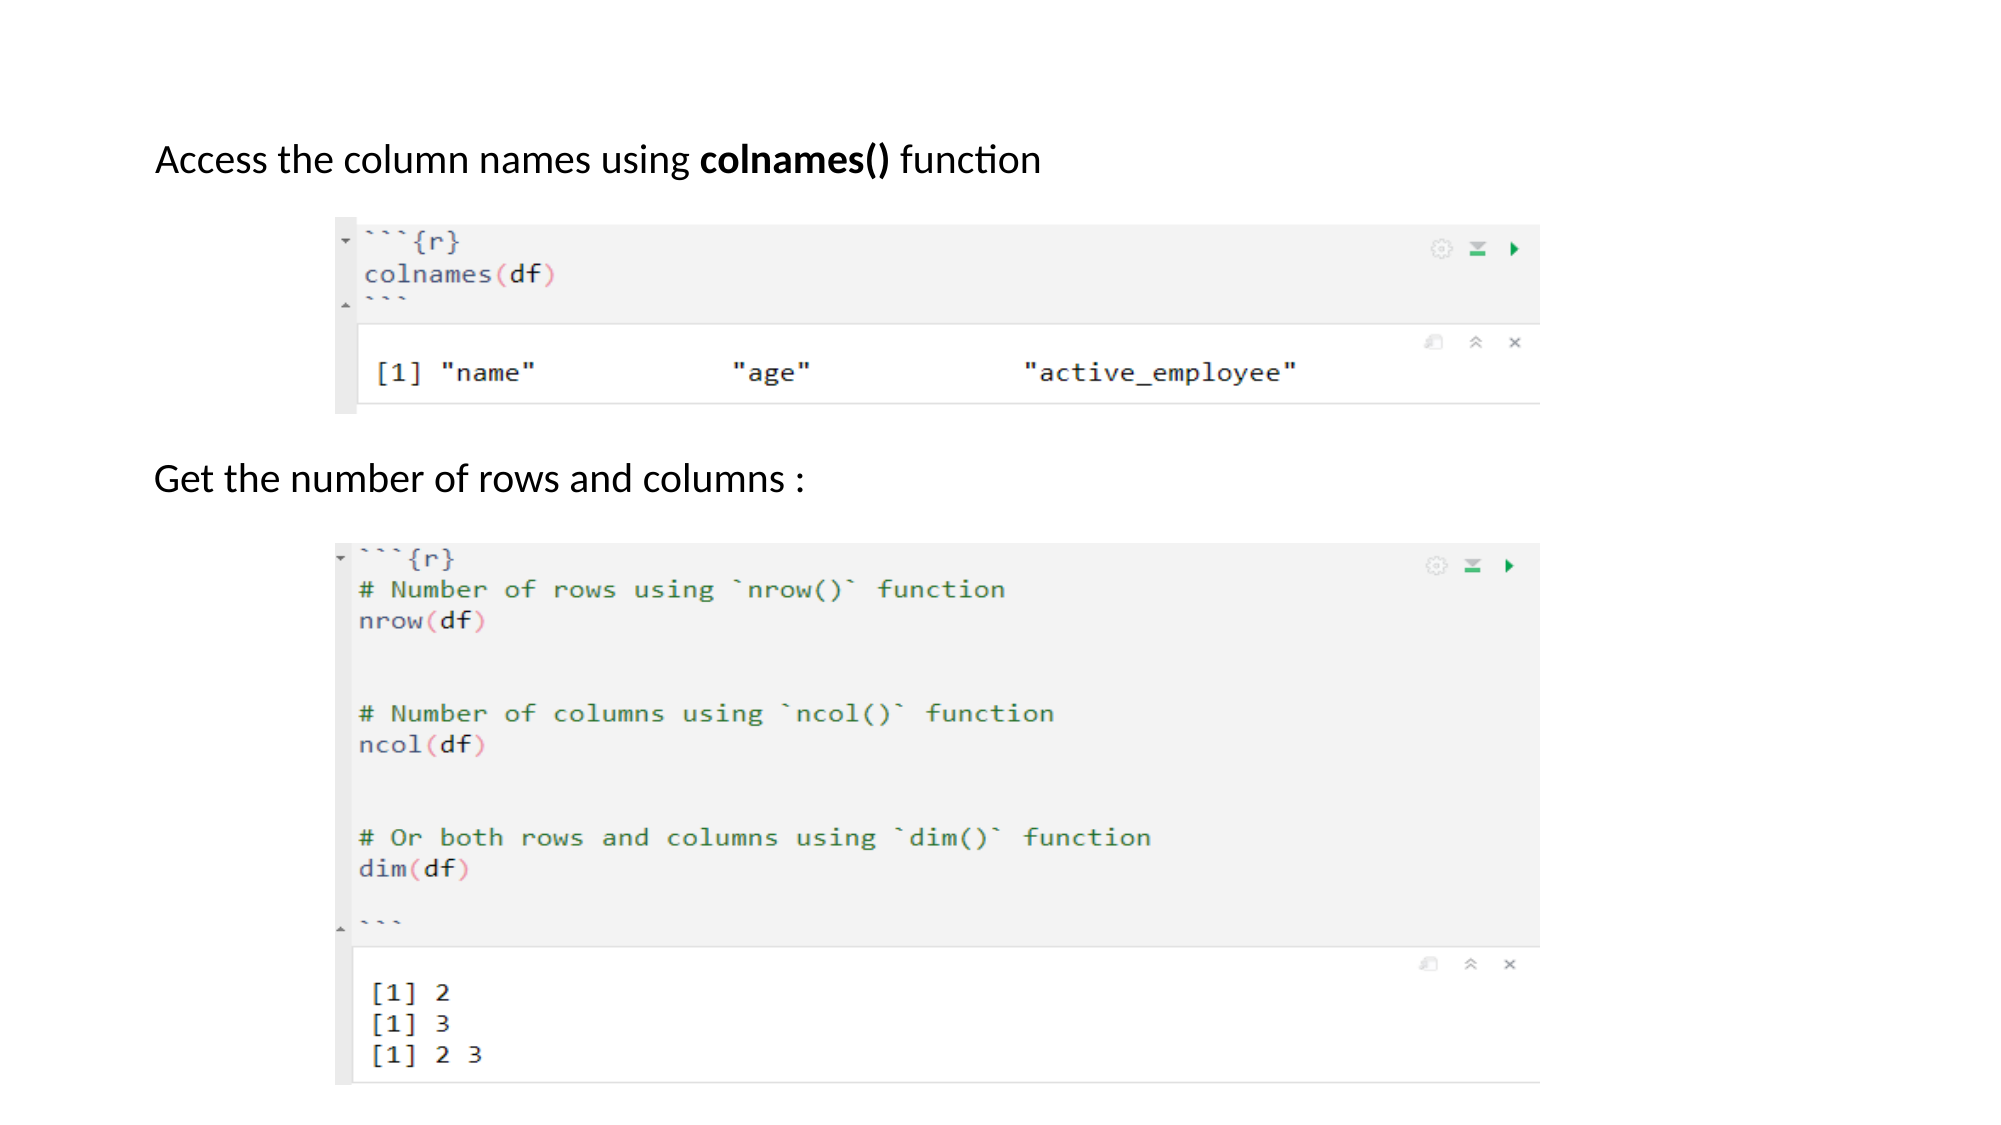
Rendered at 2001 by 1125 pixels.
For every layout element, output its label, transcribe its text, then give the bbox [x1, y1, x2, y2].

picture [335, 543, 1540, 1085]
text_box Get the number of rows and columns : [139, 443, 821, 509]
text_box Access the column names using colnames() function [140, 124, 1057, 190]
picture [335, 217, 1540, 414]
